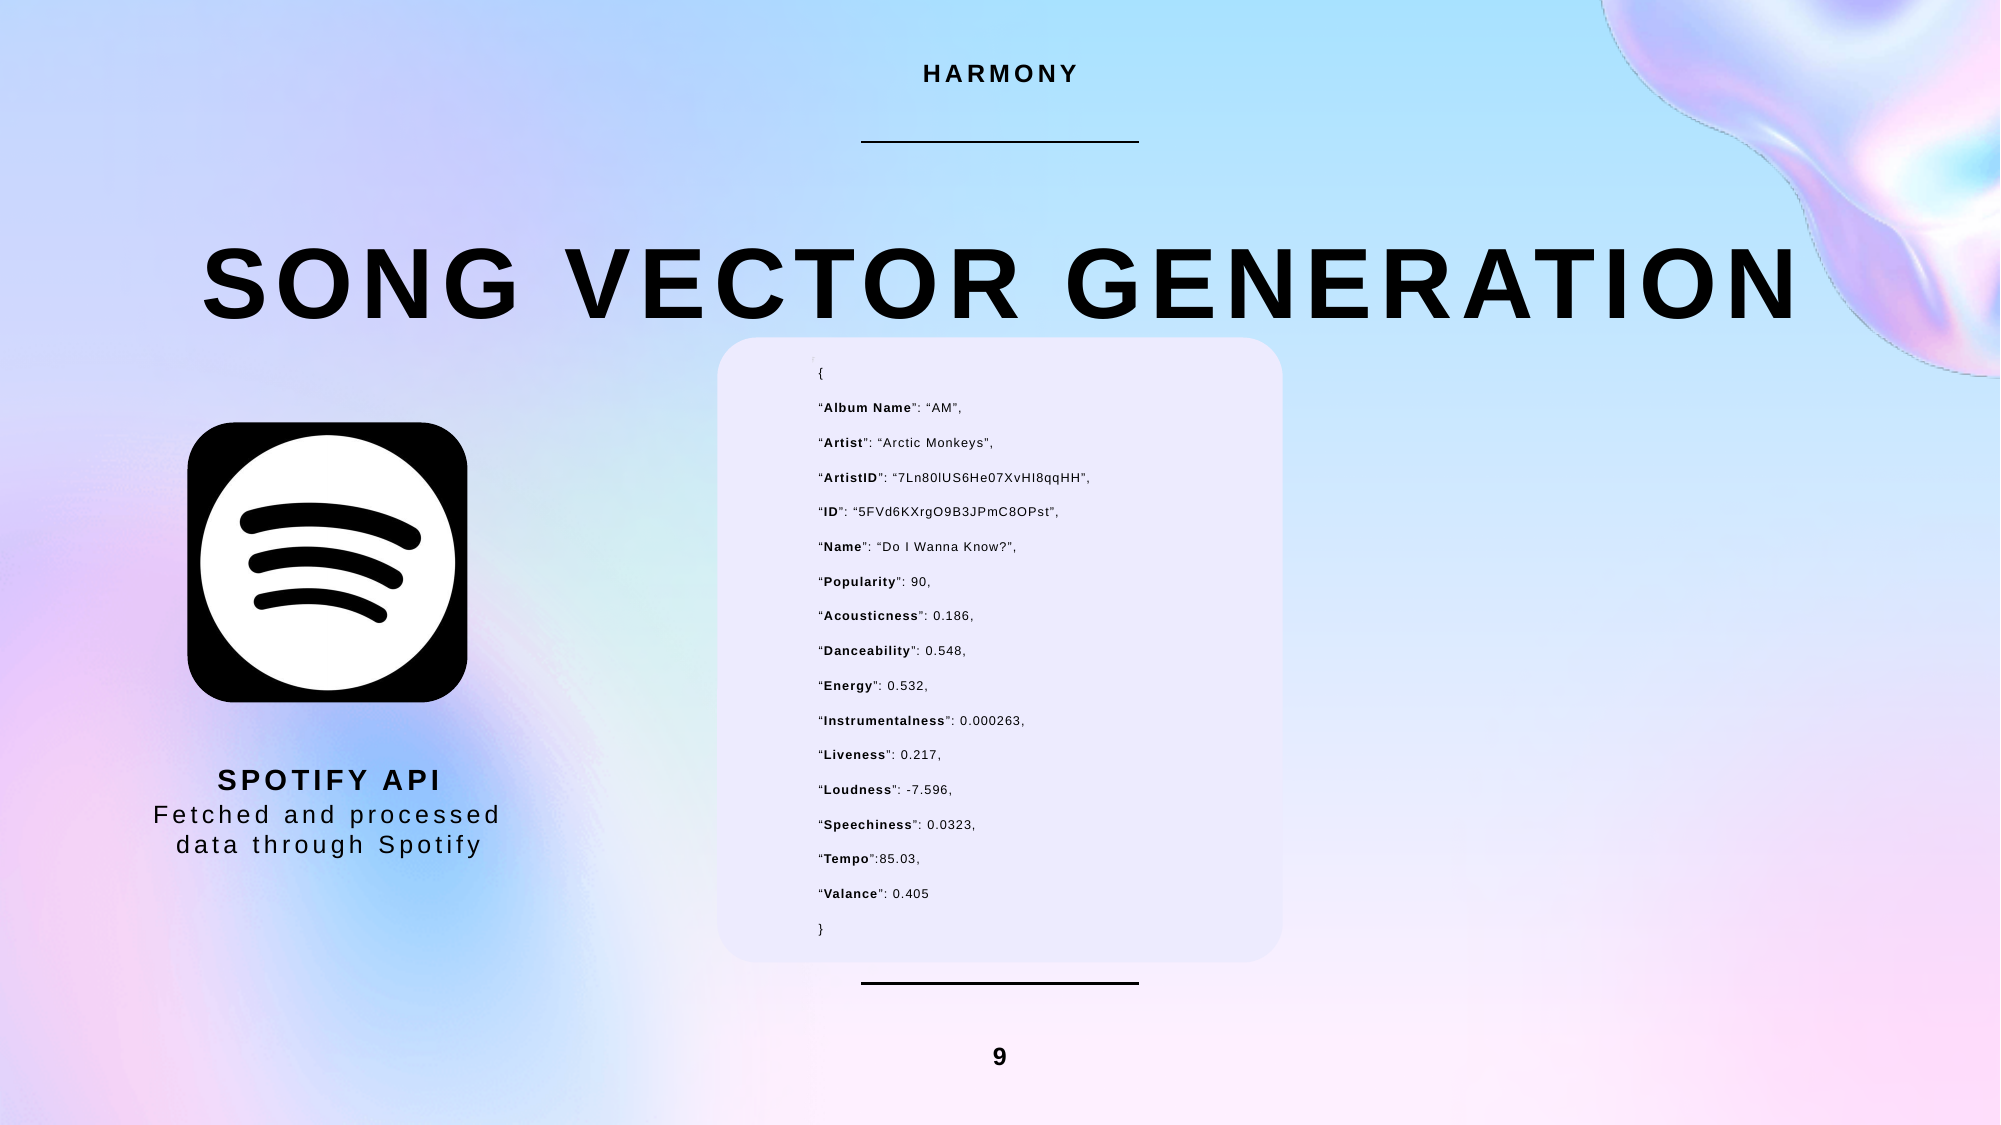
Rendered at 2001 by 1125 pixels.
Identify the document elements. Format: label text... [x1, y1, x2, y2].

text_box { “Album Name”: “AM”, “Artist”: “Arctic Monkeys”, “ArtistID”: “7Ln80lUS6He07XvHI8qqHH”, “ID”: “5FVd6KXrgO9B3JPmC8OPst”, “Name”: “Do I Wanna Know?”, “Popularity”: 90, “Acousticness”: 0.186, “Danceability”: 0.548, “Energy”: 0.532, “Instrumentalness”: 0.000263, “Liveness”: 0.217, “Loudness”: -7.596, “Speechiness”: 0.0323, “Tempo”:85.03, “Valance”: 0.405 } [803, 356, 1197, 944]
footer HARMONY [662, 1, 1338, 143]
text_box [716, 336, 1284, 964]
list Spotify api [140, 756, 516, 798]
title song vector generation [100, 142, 1901, 401]
picture [0, 0, 2000, 1125]
slide_number 9 [662, 985, 1338, 1125]
list Fetched and processed data through Spotify [140, 798, 516, 829]
